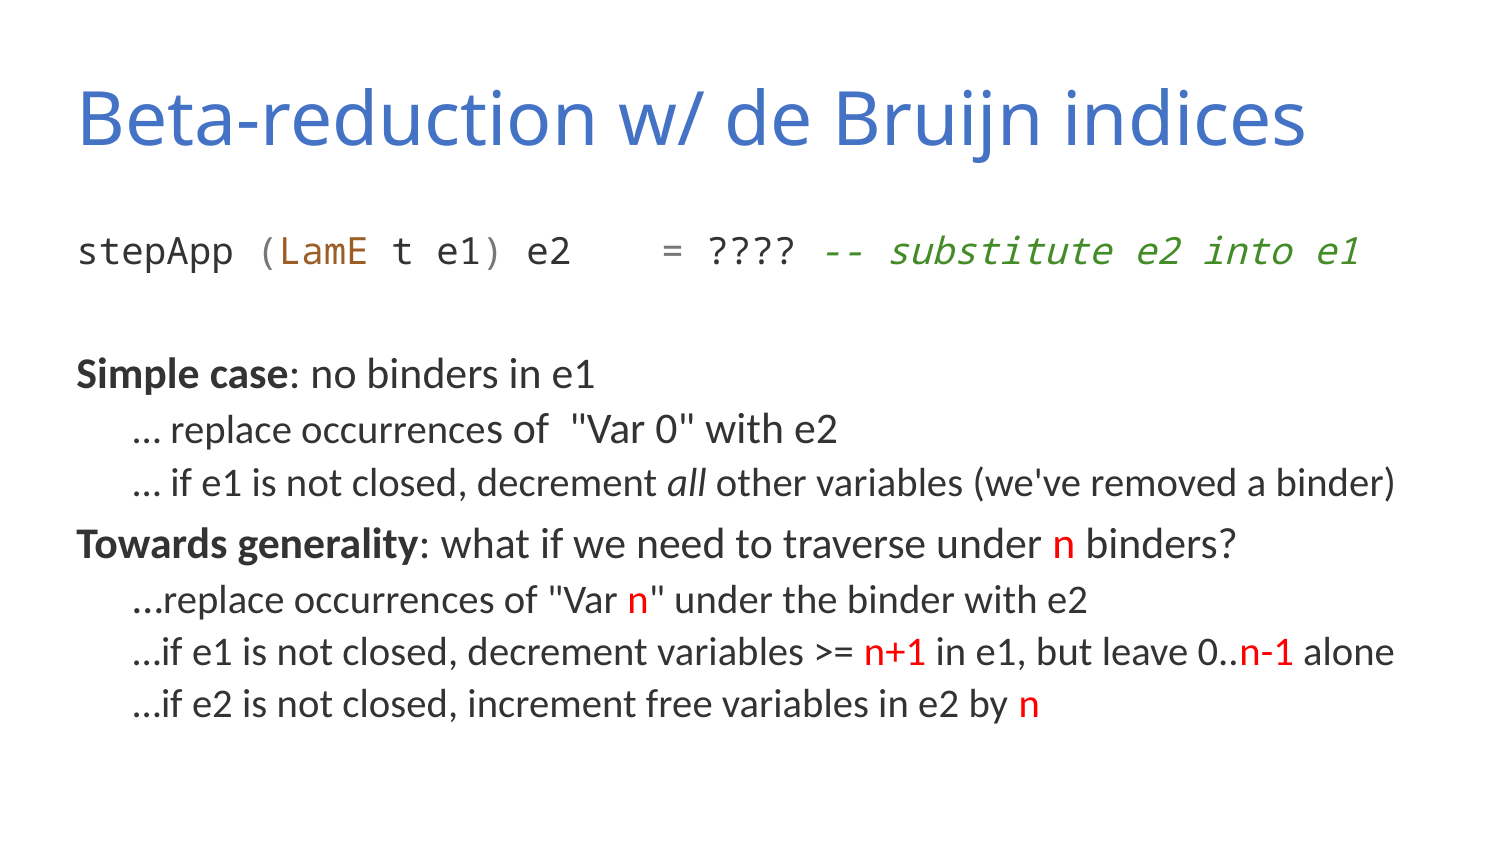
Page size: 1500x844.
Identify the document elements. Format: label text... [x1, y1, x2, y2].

title Beta-reduction w/ de Bruijn indices [61, 39, 1356, 203]
list stepApp (LamE t e1) e2 = ???? -- substitute e2 into e1 Simple case: no binders in e1 … replace occurrences of "Var 0" with e2 … if e1 is not closed, decrement all other variables (we've removed a binder) Towards generality: what if we need to traverse under n binders? …replace occurrences of "Var n" under the binder with e2 …if e1 is not closed, decrement variables >= n+1 in e1, but leave 0..n-1 alone …if e2 is not closed, increment free variables in e2 by n [61, 224, 1426, 760]
